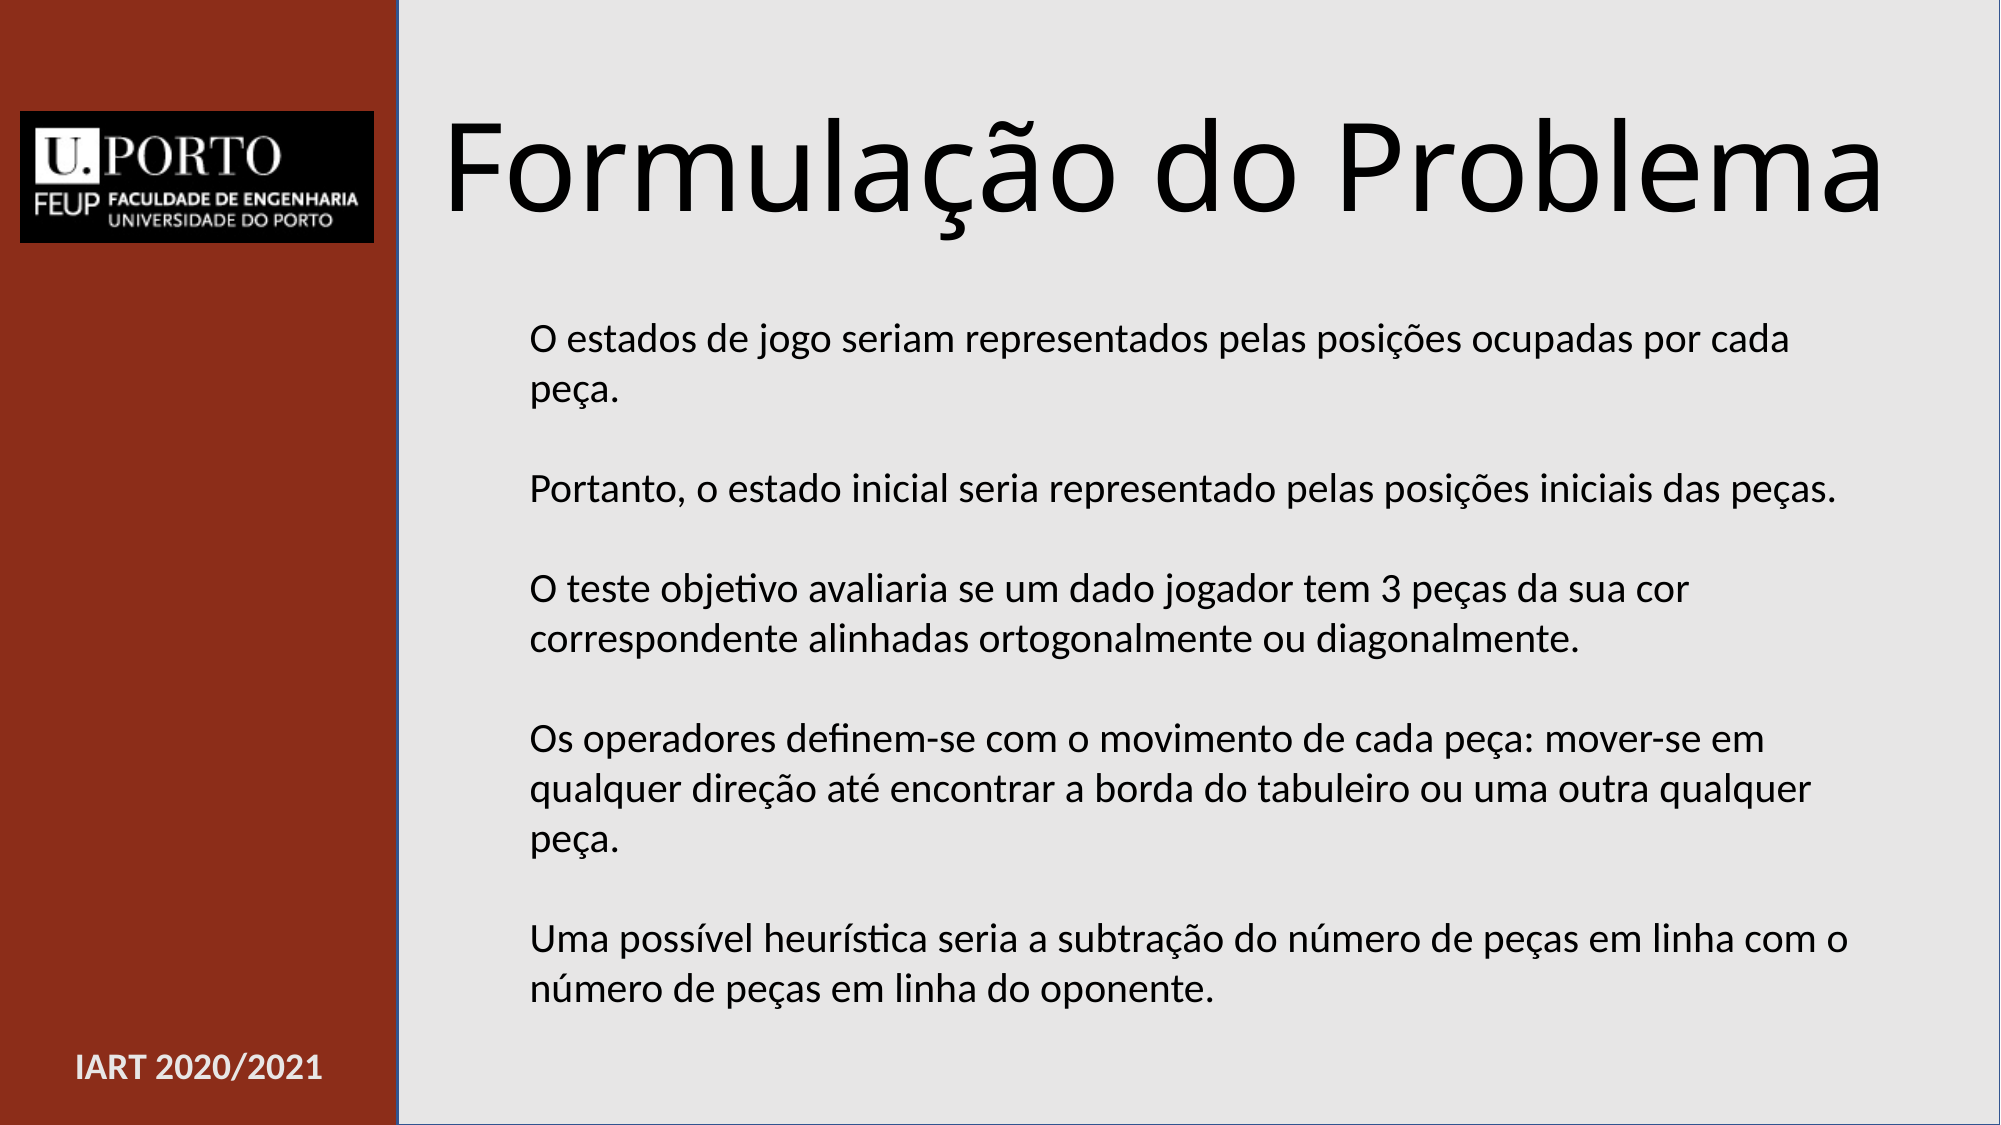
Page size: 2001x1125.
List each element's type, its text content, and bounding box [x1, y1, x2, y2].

text_box [0, 0, 398, 1125]
title Formulação do Problema [414, 89, 1915, 246]
text_box [398, 0, 2000, 1125]
picture [20, 111, 374, 243]
text_box IART 2020/2021 [59, 1034, 510, 1095]
text_box O estados de jogo seriam representados pelas posições ocupadas por cada peça. Portanto, o estado inicial seria representado pelas posições iniciais das peças. O teste objetivo avaliaria se um dado jogador tem 3 peças da sua cor correspondente alinhadas ortogonalmente ou diagonalmente. Os operadores definem-se com o movimento de cada peça: mover-se em qualquer direção até encontrar a borda do tabuleiro ou uma outra qualquer peça. Uma possível heurística seria a subtração do número de peças em linha com o número de peças em linha do oponente. [514, 303, 1884, 1019]
